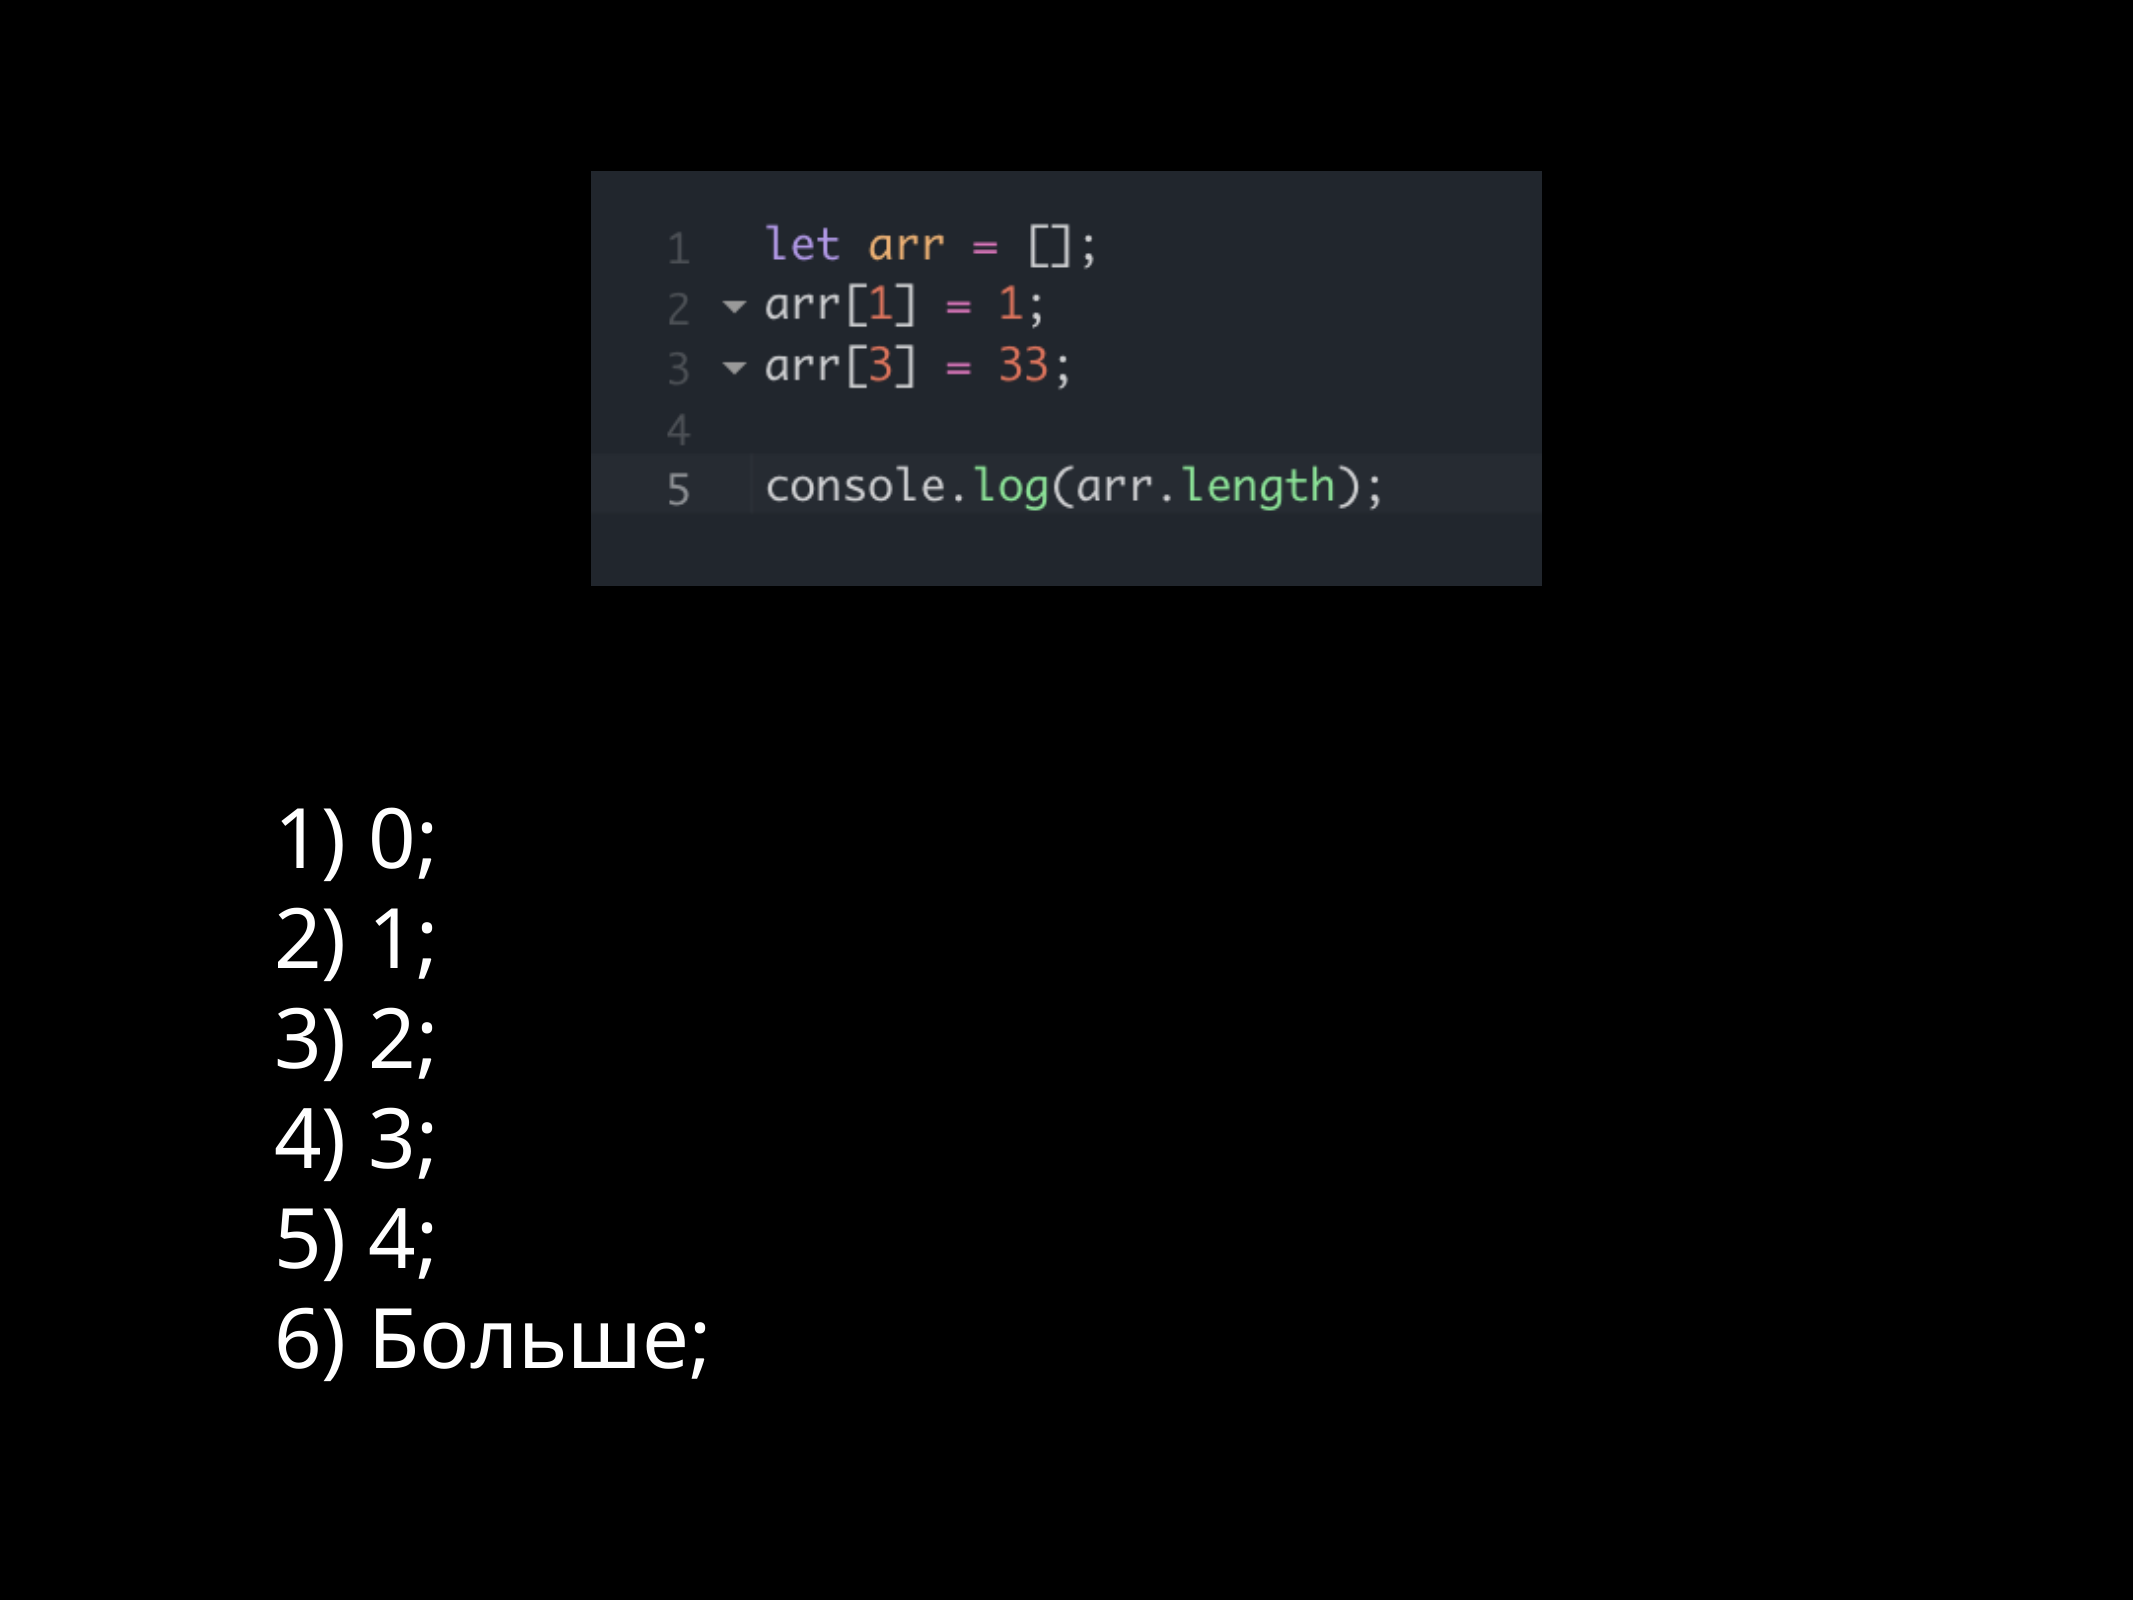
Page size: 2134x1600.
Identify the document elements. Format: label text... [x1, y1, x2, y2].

picture [591, 171, 1542, 586]
text_box 1) 0; 2) 1; 3) 2; 4) 3; 5) 4; 6) Больше; [265, 777, 720, 1394]
